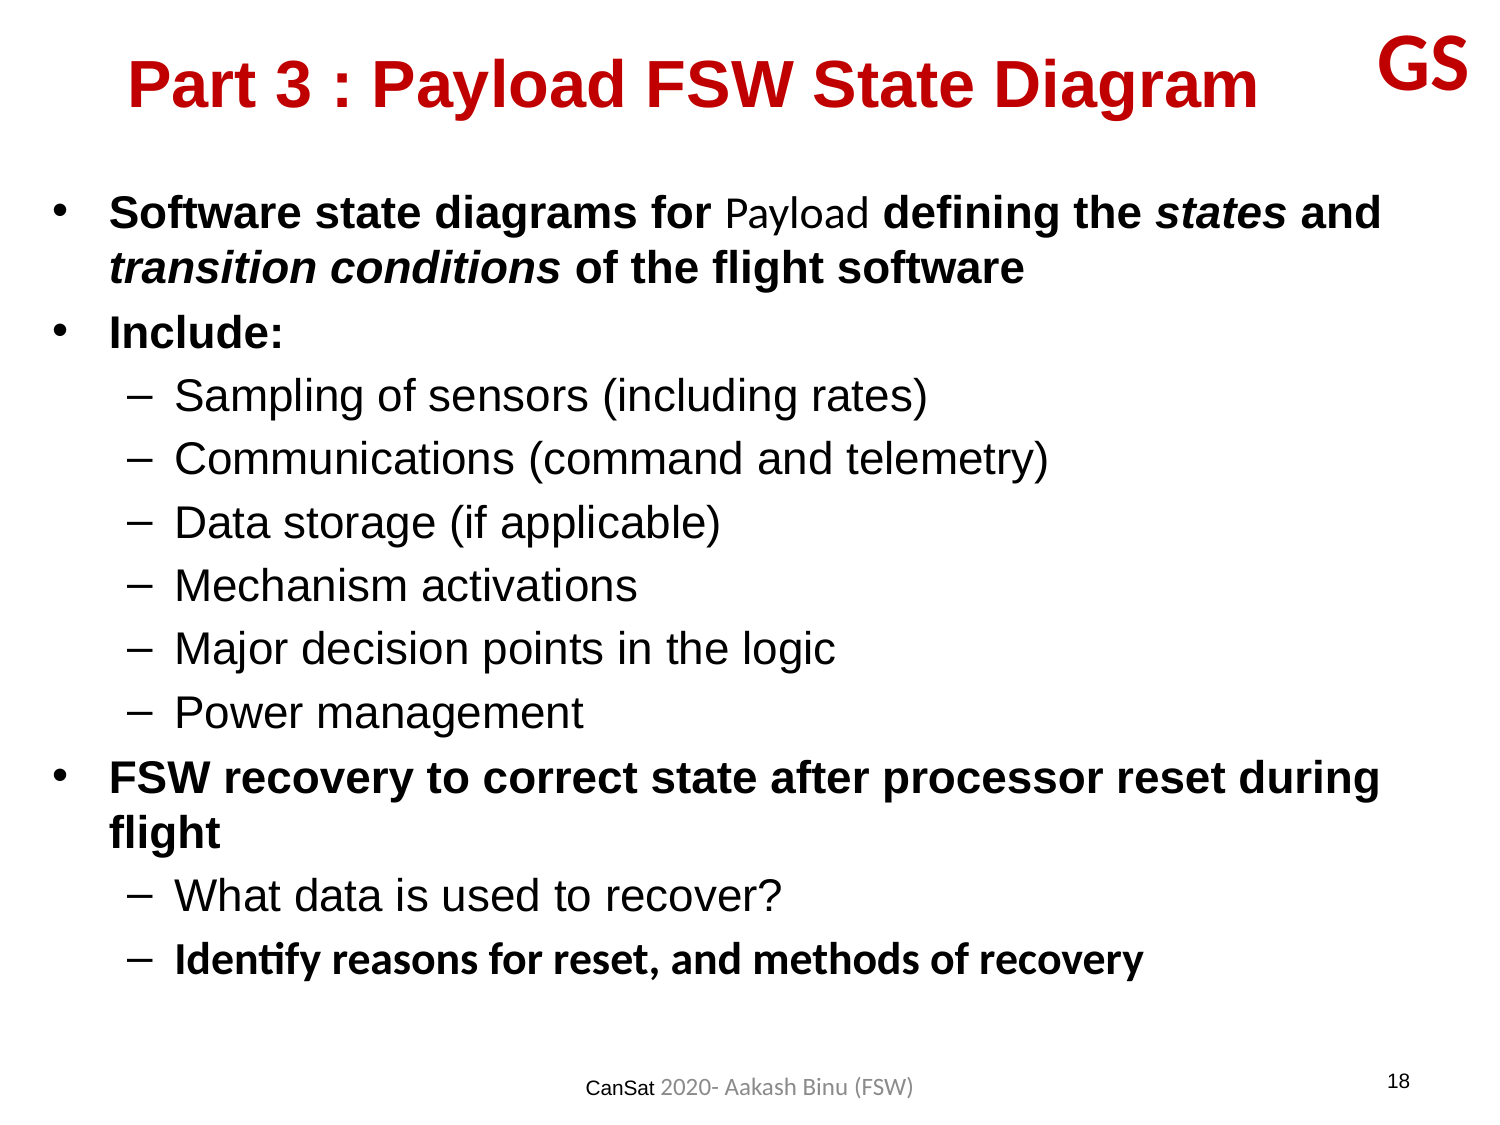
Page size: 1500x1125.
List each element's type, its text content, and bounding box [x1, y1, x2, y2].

text_box GS [1362, 0, 1500, 115]
title Part 3 : Payload FSW State Diagram [112, 12, 1400, 150]
list Software state diagrams for Payload defining the states and transition conditions of the flight software Include: Sampling of sensors (including rates) Communications (command and telemetry) Data storage (if applicable) Mechanism activations Major decision points in the logic Power management FSW recovery to correct state after processor reset during flight What data is used to recover? Identify reasons for reset, and methods of recovery [37, 174, 1463, 1025]
footer CanSat 2020- Aakash Binu (FSW) [450, 1062, 1050, 1103]
slide_number 18 [1312, 1059, 1425, 1100]
